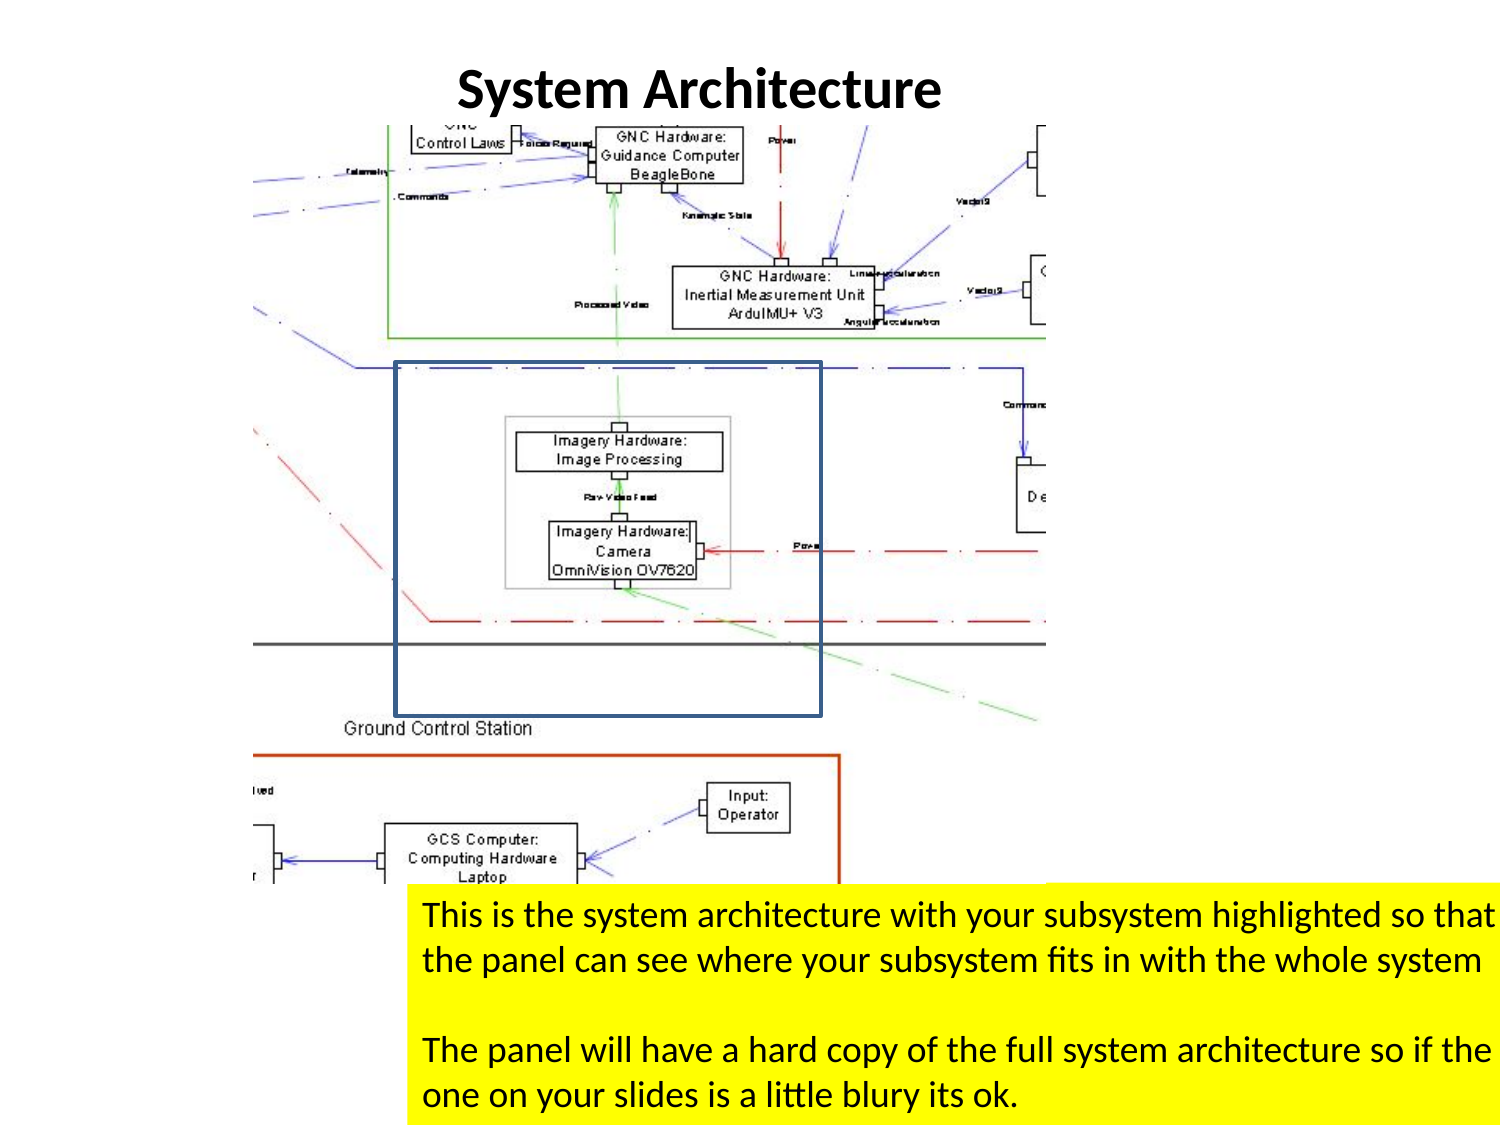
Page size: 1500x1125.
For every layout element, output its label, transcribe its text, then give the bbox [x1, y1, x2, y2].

text_box System Architecture [442, 42, 1306, 128]
picture [253, 125, 1047, 884]
text_box This is the system architecture with your subsystem highlighted so that the panel can see where your subsystem fits in with the whole system The panel will have a hard copy of the full system architecture so if the one on your slides is a little blury its ok. [407, 882, 1500, 1125]
